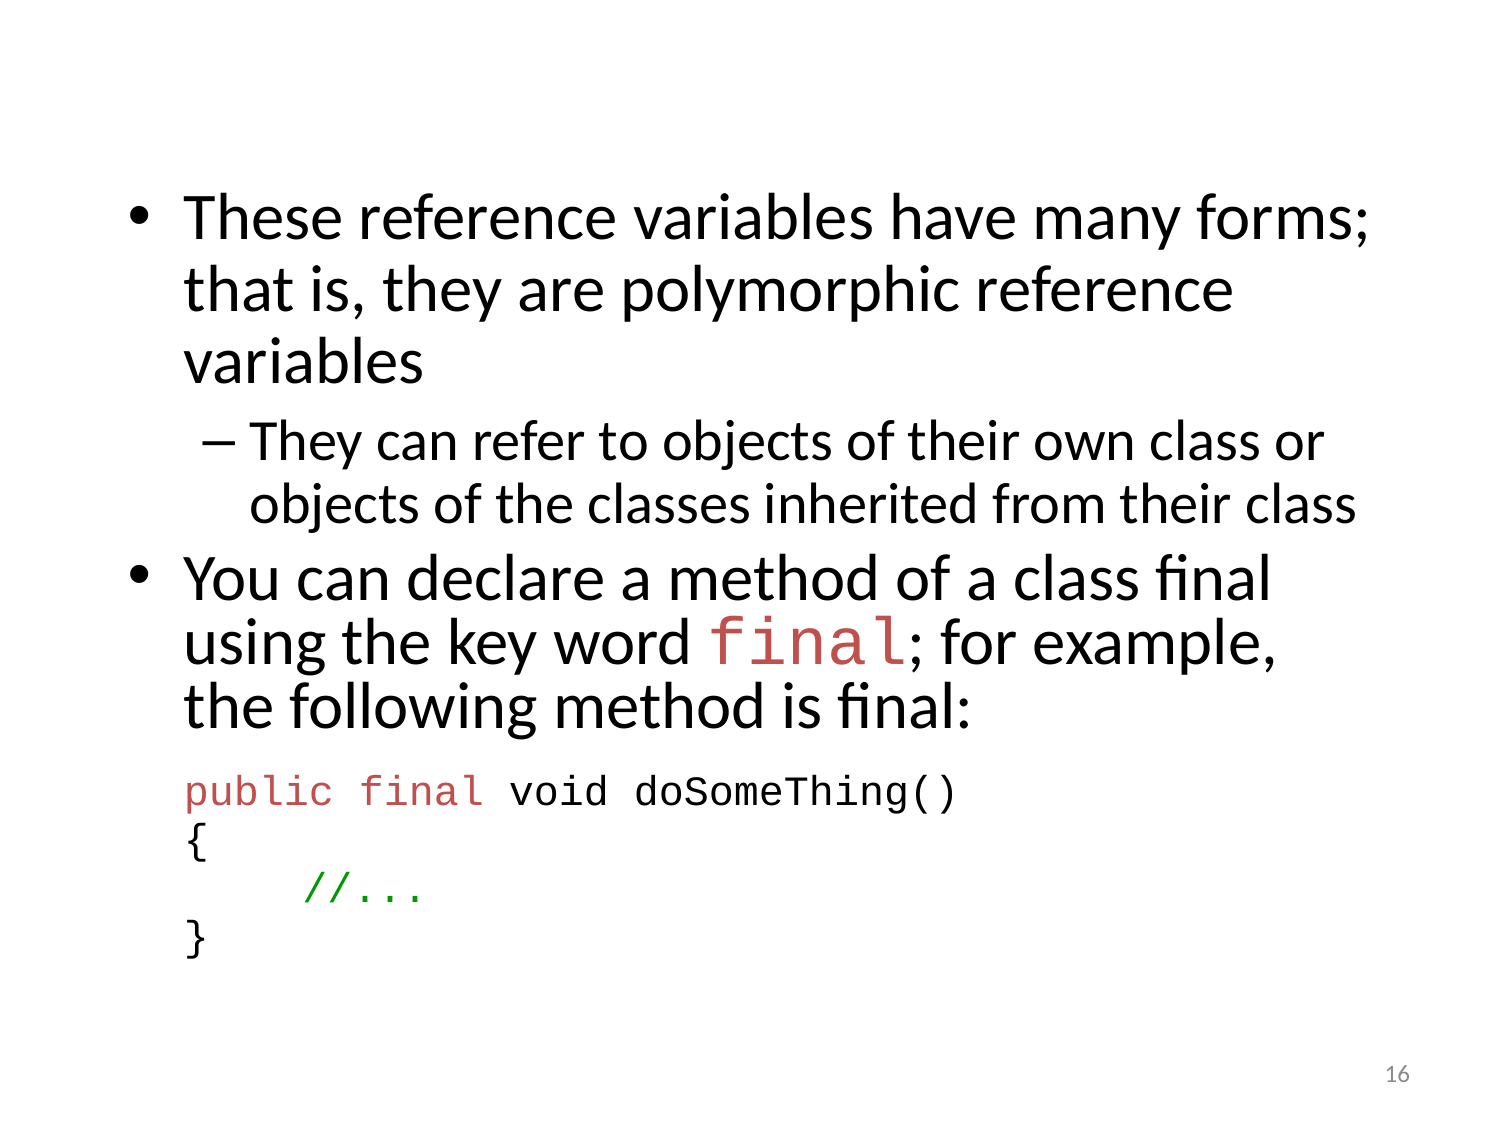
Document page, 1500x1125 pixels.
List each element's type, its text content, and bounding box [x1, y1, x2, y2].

list These reference variables have many forms; that is, they are polymorphic reference variables They can refer to objects of their own class or objects of the classes inherited from their class You can declare a method of a class final using the key word final; for example, the following method is final: public final void doSomeThing() { //... } [112, 174, 1388, 1000]
slide_number 16 [1074, 1042, 1425, 1103]
